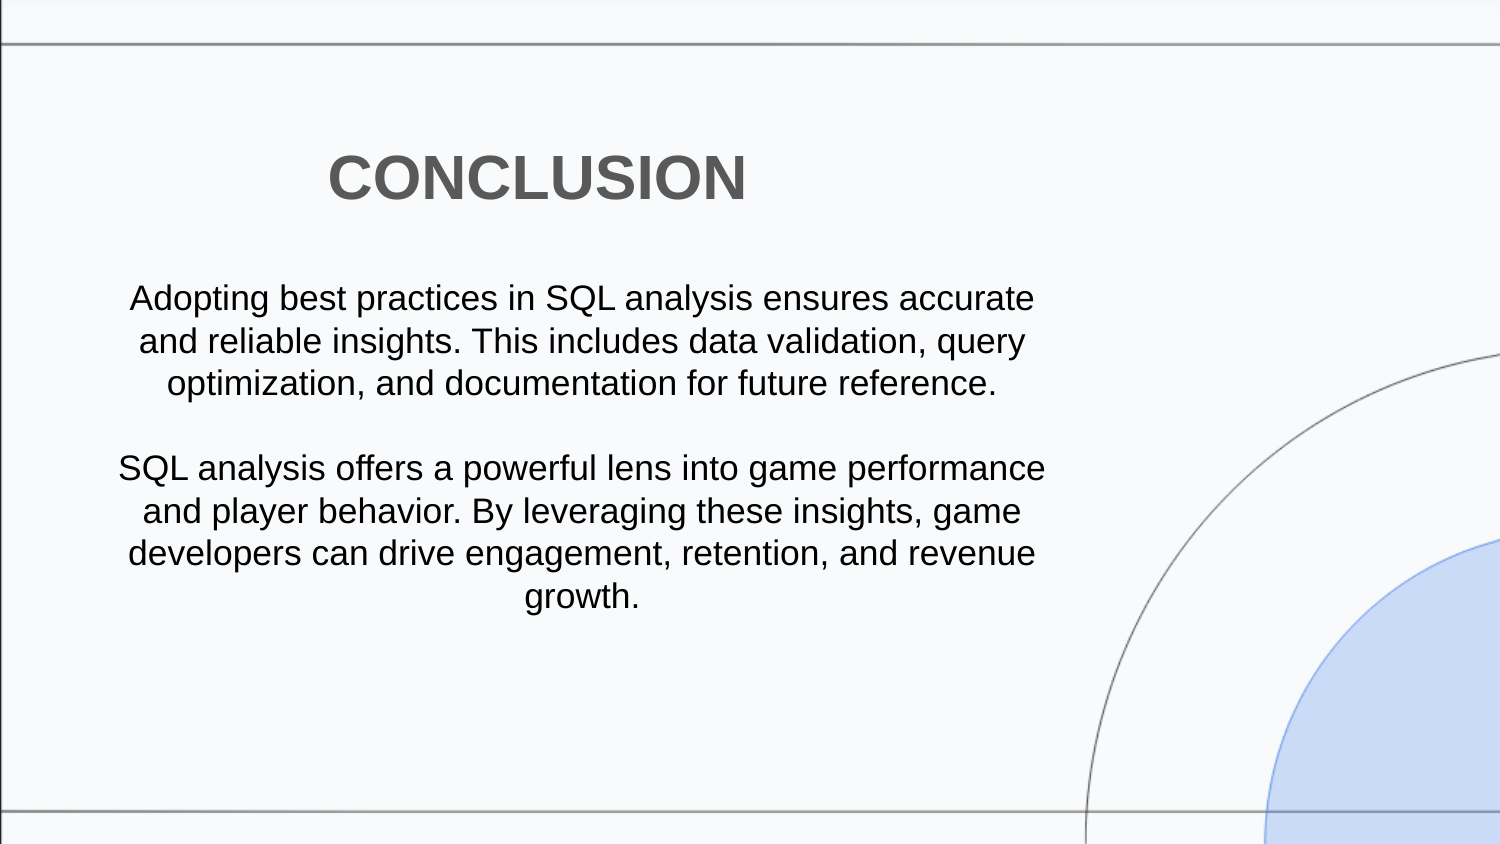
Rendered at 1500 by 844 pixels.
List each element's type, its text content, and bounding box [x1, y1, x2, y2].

picture [0, 0, 1500, 844]
text_box Adopting best practices in SQL analysis ensures accurate and reliable insights. This includes data validation, query optimization, and documentation for future reference. SQL analysis offers a powerful lens into game performance and player behavior. By leveraging these insights, game developers can drive engagement, retention, and revenue growth. [88, 260, 1077, 631]
text_box CONCLUSION [312, 122, 774, 237]
